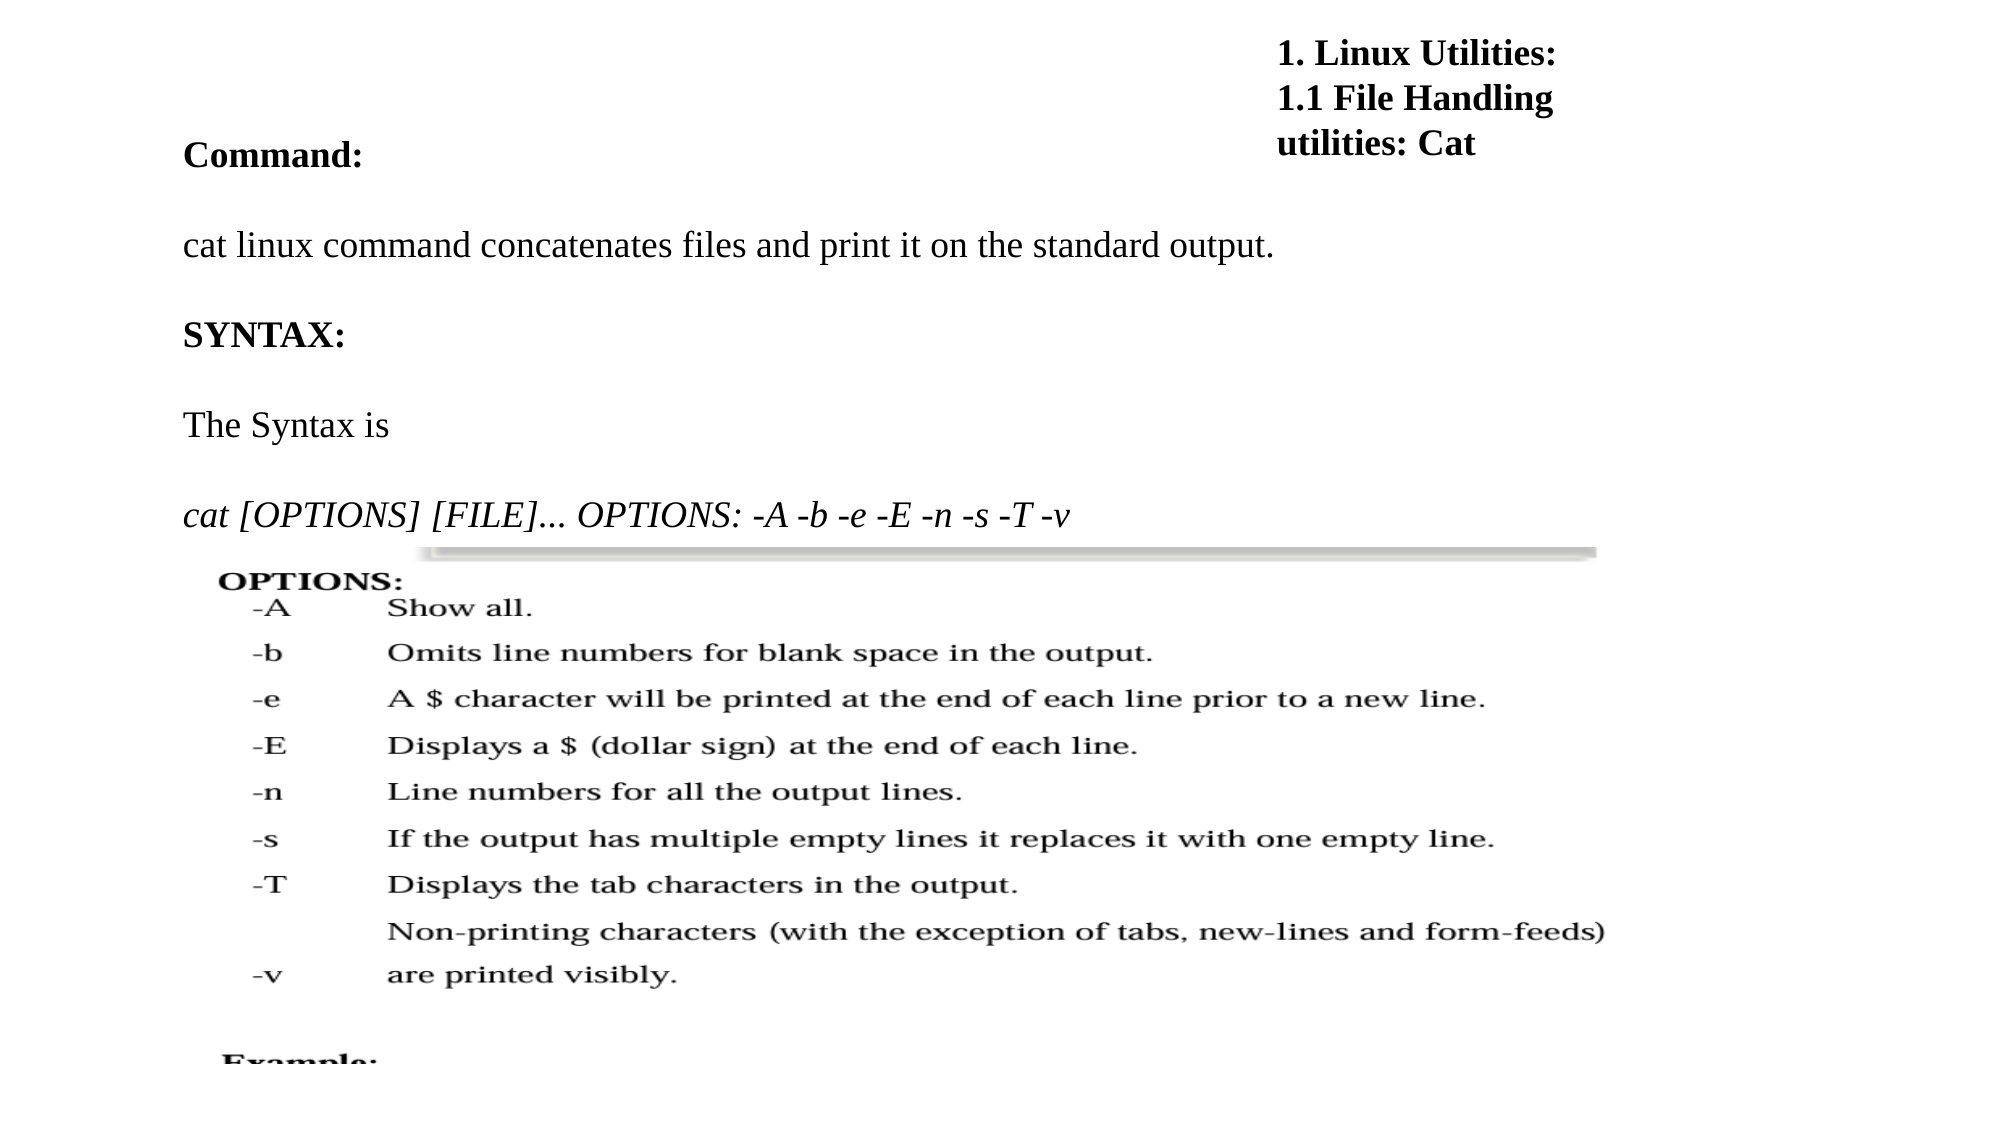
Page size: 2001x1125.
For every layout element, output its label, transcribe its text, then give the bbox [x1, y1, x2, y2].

text_box Command: cat linux command concatenates files and print it on the standard output. SYNTAX: The Syntax is cat [OPTIONS] [FILE]... OPTIONS: -A -b -e -E -n -s -T -v [168, 77, 1797, 543]
picture [136, 547, 1723, 1064]
text_box 1. Linux Utilities: 1.1 File Handling utilities: Cat [1262, 20, 2000, 170]
